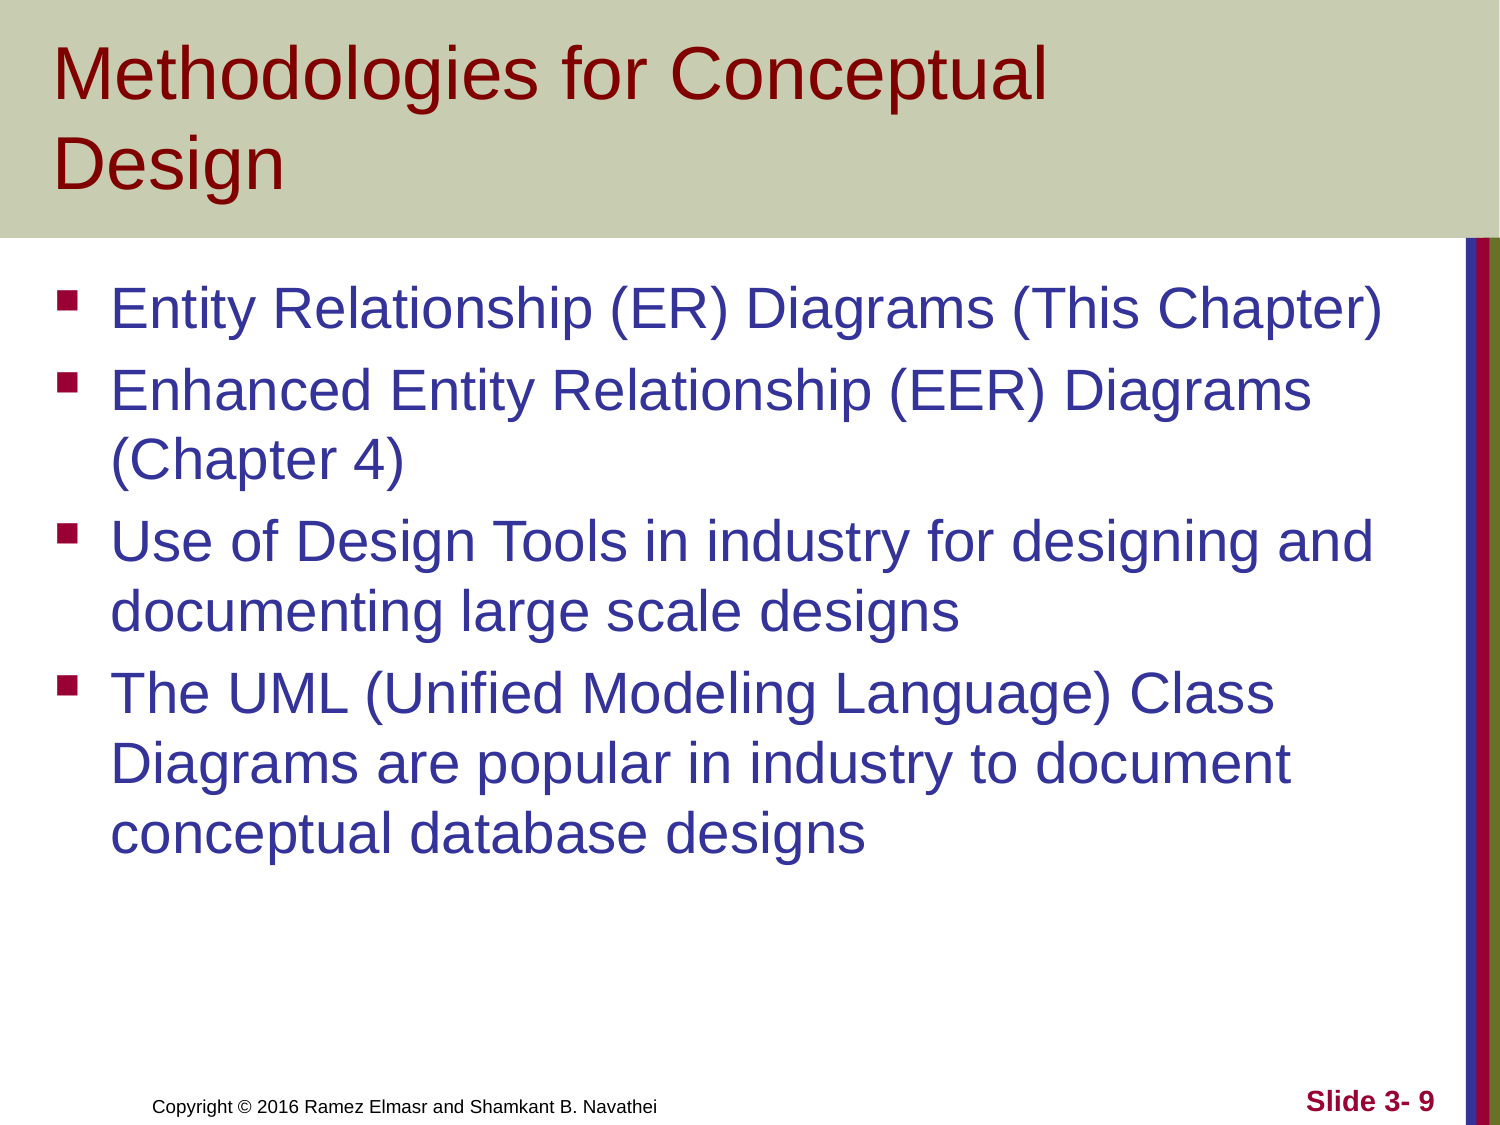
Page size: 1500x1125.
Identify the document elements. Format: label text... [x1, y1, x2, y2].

title Methodologies for Conceptual Design [37, 49, 1317, 213]
list Entity Relationship (ER) Diagrams (This Chapter) Enhanced Entity Relationship (EER) Diagrams (Chapter 4) Use of Design Tools in industry for designing and documenting large scale designs The UML (Unified Modeling Language) Class Diagrams are popular in industry to document conceptual database designs [39, 262, 1401, 1013]
slide_number Slide 3- [1137, 1049, 1451, 1125]
